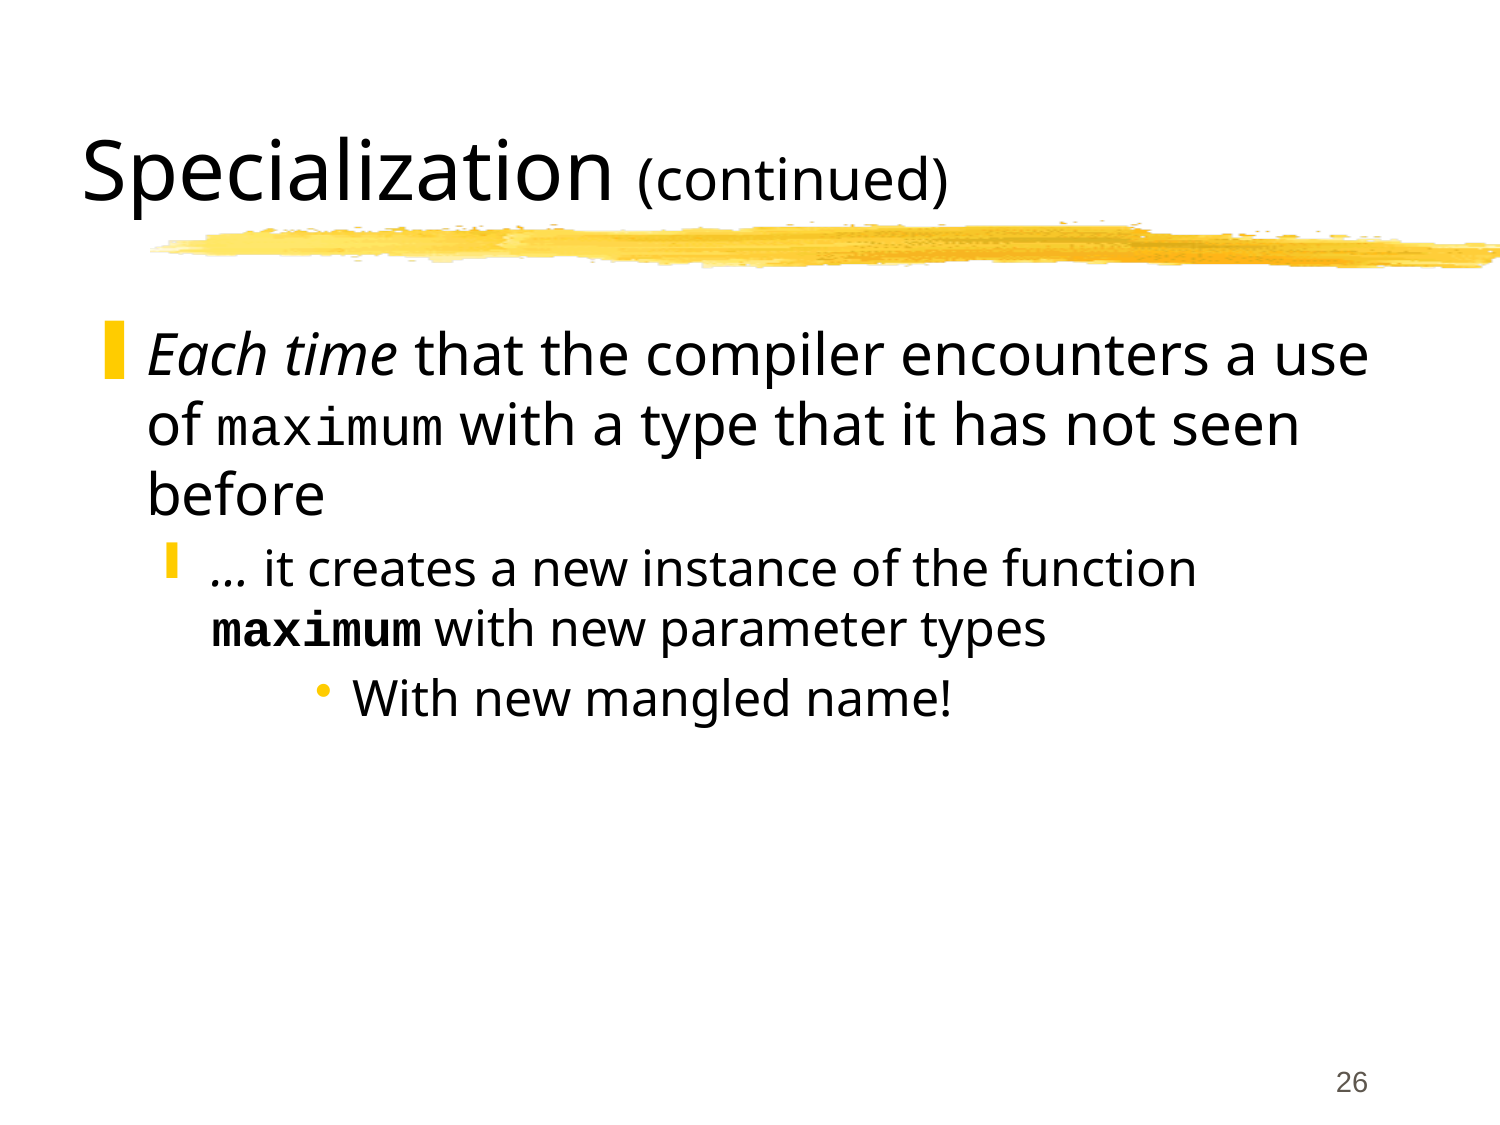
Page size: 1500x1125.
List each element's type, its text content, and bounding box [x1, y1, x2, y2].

title Specialization (continued) [66, 37, 1342, 225]
list Each time that the compiler encounters a use of maximum with a type that it has not seen before … it creates a new instance of the function maximum with new parameter types With new mangled name! [75, 309, 1417, 994]
picture [150, 215, 1500, 279]
slide_number 26 [1083, 1021, 1384, 1107]
